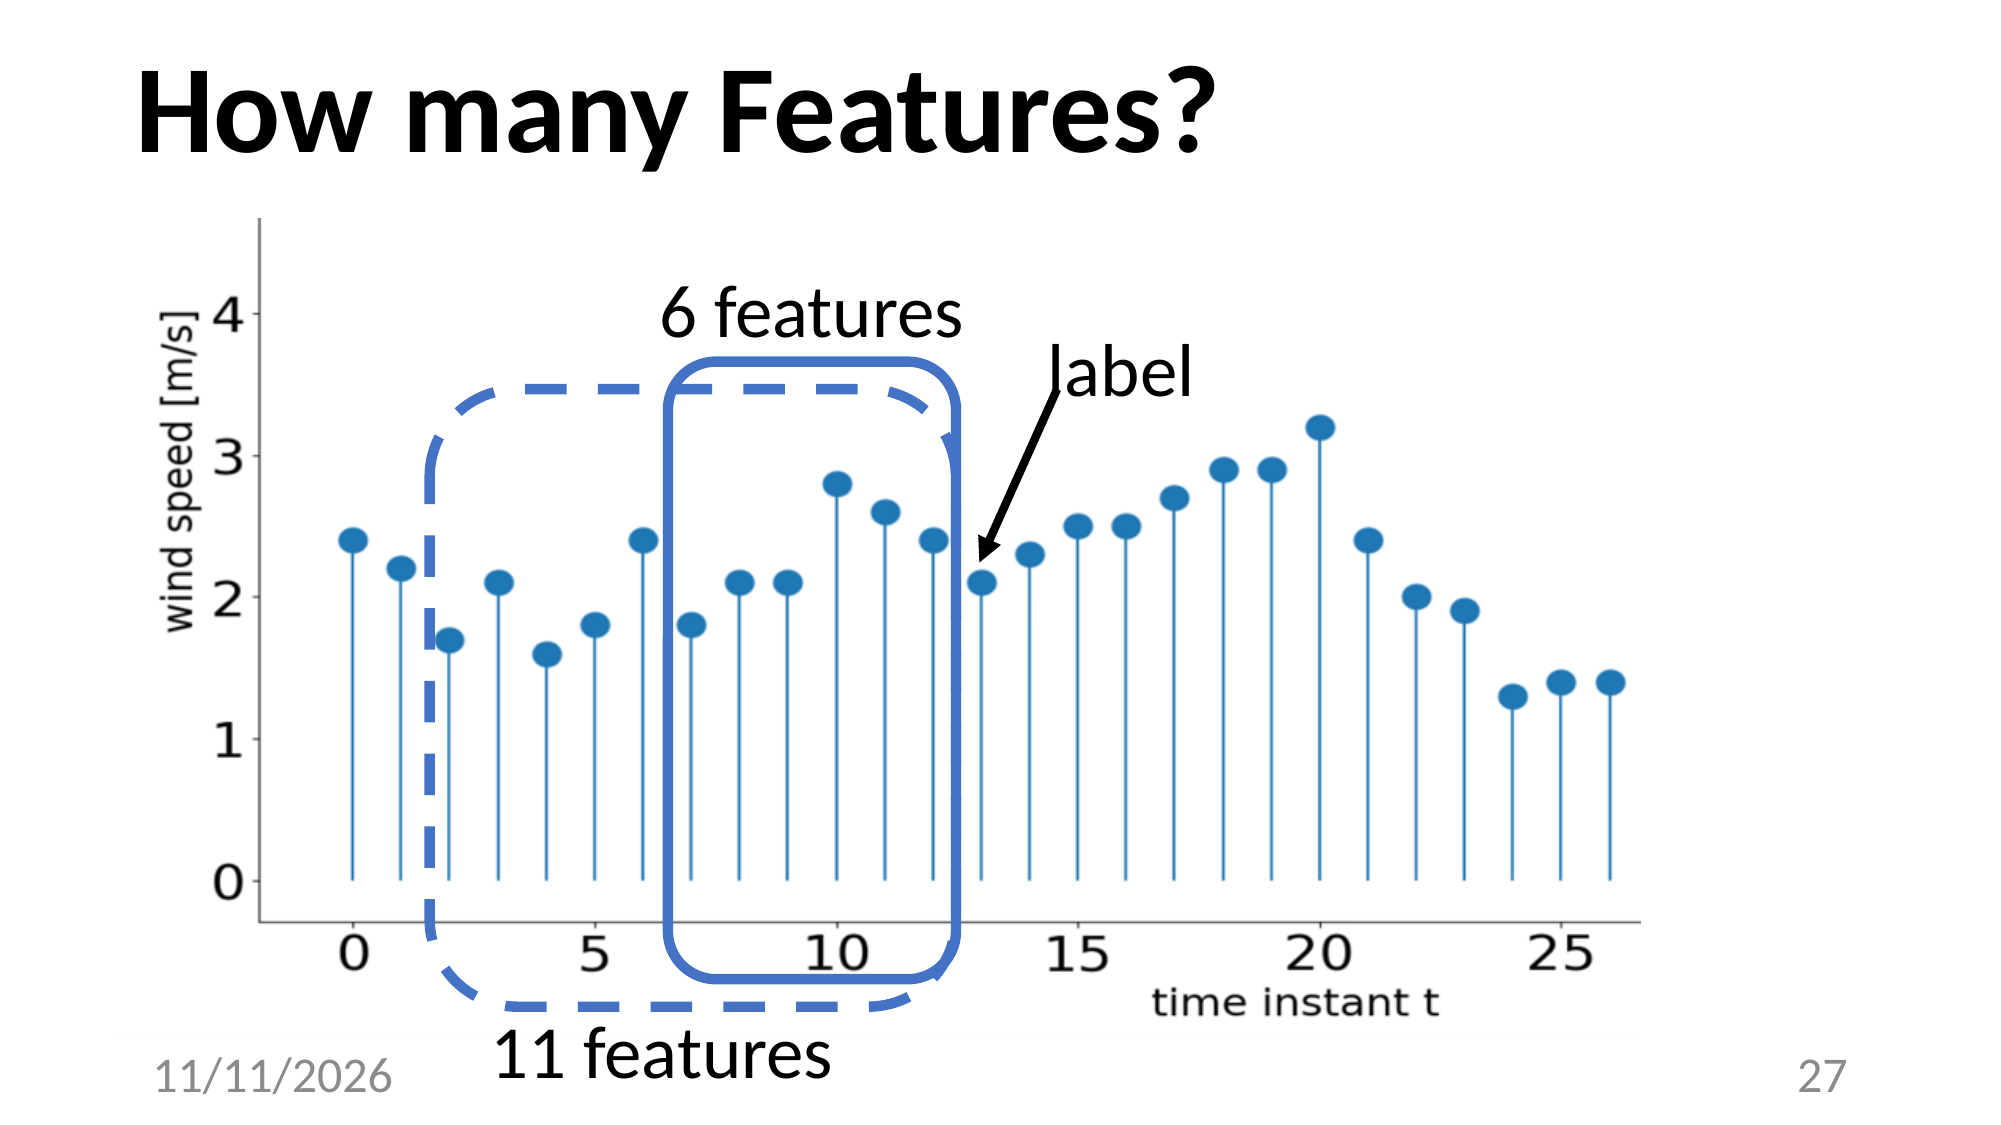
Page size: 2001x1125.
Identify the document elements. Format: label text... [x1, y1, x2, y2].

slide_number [137, 1042, 588, 1103]
picture [114, 218, 1641, 1039]
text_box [979, 389, 1058, 563]
text_box How many Features? [120, 19, 1237, 185]
text_box 11 features [475, 1039, 849, 1102]
slide_number 27 [1412, 1042, 1863, 1103]
